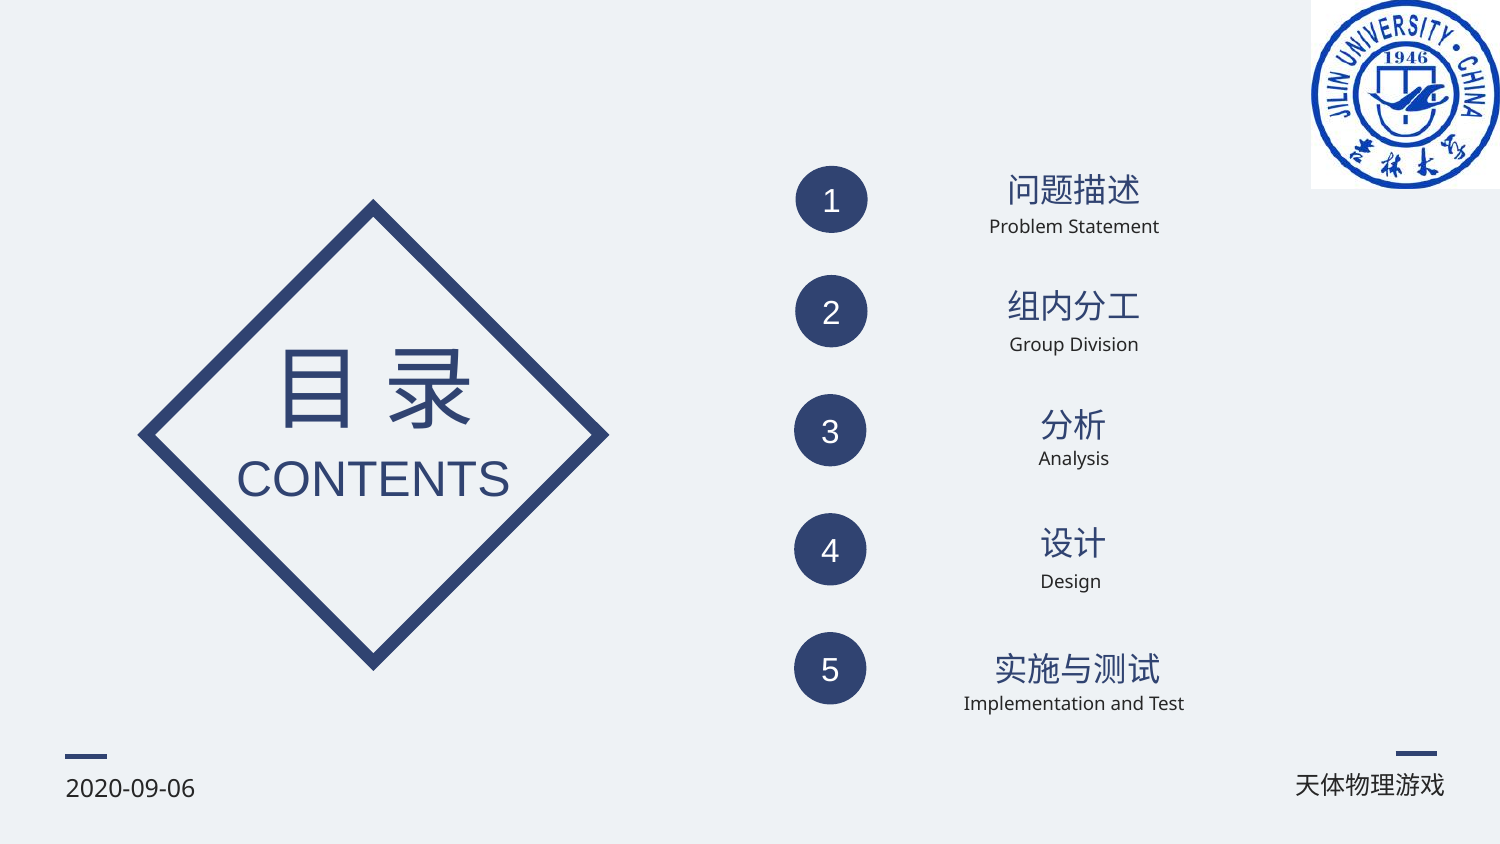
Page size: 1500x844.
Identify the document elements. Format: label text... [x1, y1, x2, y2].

text_box Problem Statement [945, 207, 1203, 245]
text_box Group Division [921, 324, 1227, 363]
text_box CONTENTS [221, 439, 526, 514]
text_box 问题描述 [951, 161, 1197, 217]
text_box Implementation and Test [941, 684, 1207, 756]
text_box Design [945, 562, 1197, 601]
text_box 设计 [961, 515, 1186, 562]
text_box 5 [793, 631, 868, 706]
text_box [144, 206, 602, 512]
text_box 天体物理游戏 [1280, 762, 1461, 808]
text_box 2 [794, 273, 869, 349]
text_box 2020-09-06 [50, 765, 211, 811]
text_box 4 [793, 512, 868, 587]
text_box 分析 [1011, 396, 1137, 439]
text_box 3 [793, 393, 868, 468]
picture [1310, 0, 1500, 189]
text_box 组内分工 [930, 277, 1218, 324]
text_box Analysis [979, 439, 1169, 477]
text_box 1 [794, 164, 869, 234]
text_box [223, 514, 523, 664]
text_box 实施与测试 [934, 640, 1222, 696]
